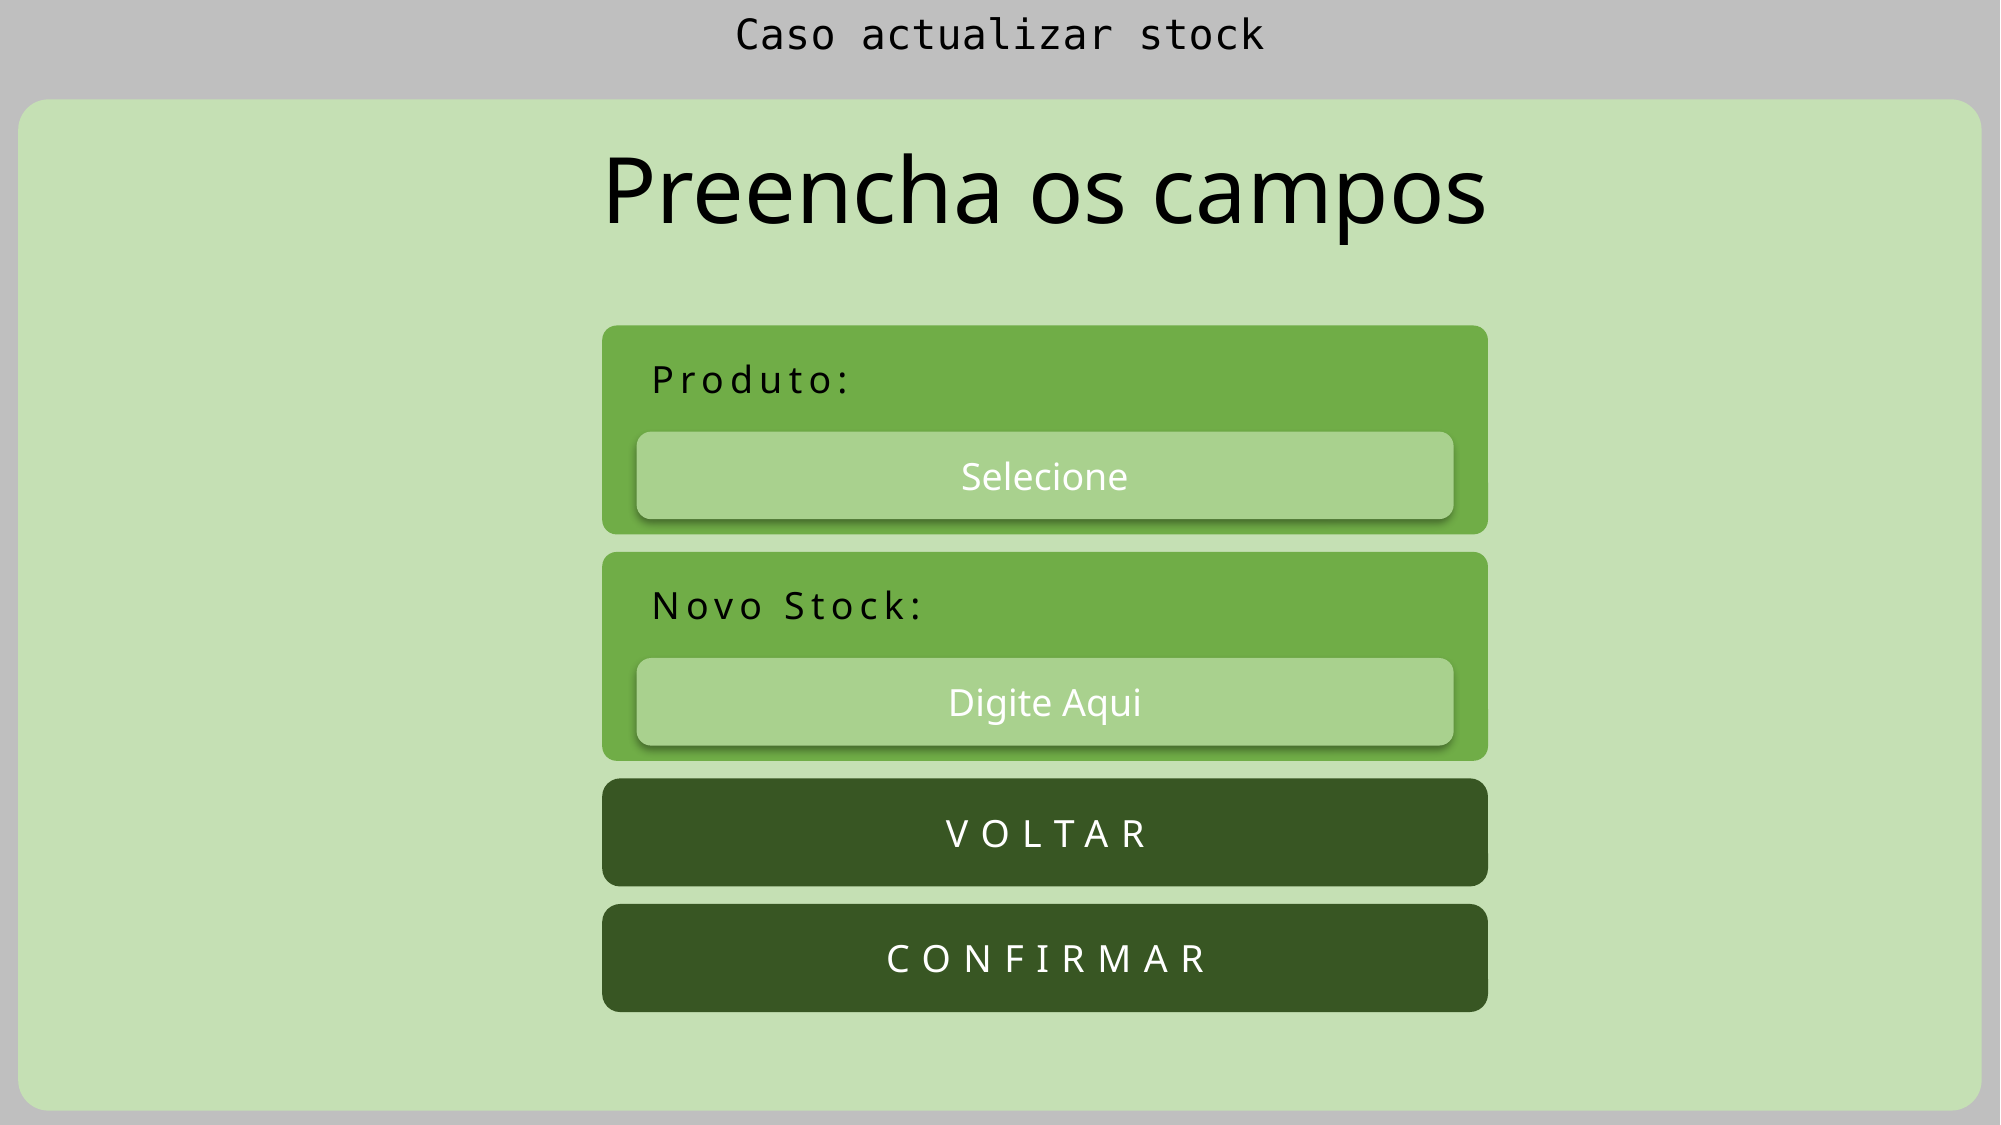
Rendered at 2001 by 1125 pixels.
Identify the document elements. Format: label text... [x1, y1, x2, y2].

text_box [602, 551, 1488, 761]
text_box Preencha os campos [572, 124, 1518, 250]
text_box Caso actualizar stock [699, 0, 1300, 65]
text_box VOLTAR [601, 777, 1490, 888]
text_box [602, 325, 1488, 535]
text_box [17, 98, 1983, 1112]
text_box CONFIRMAR [601, 902, 1490, 1014]
